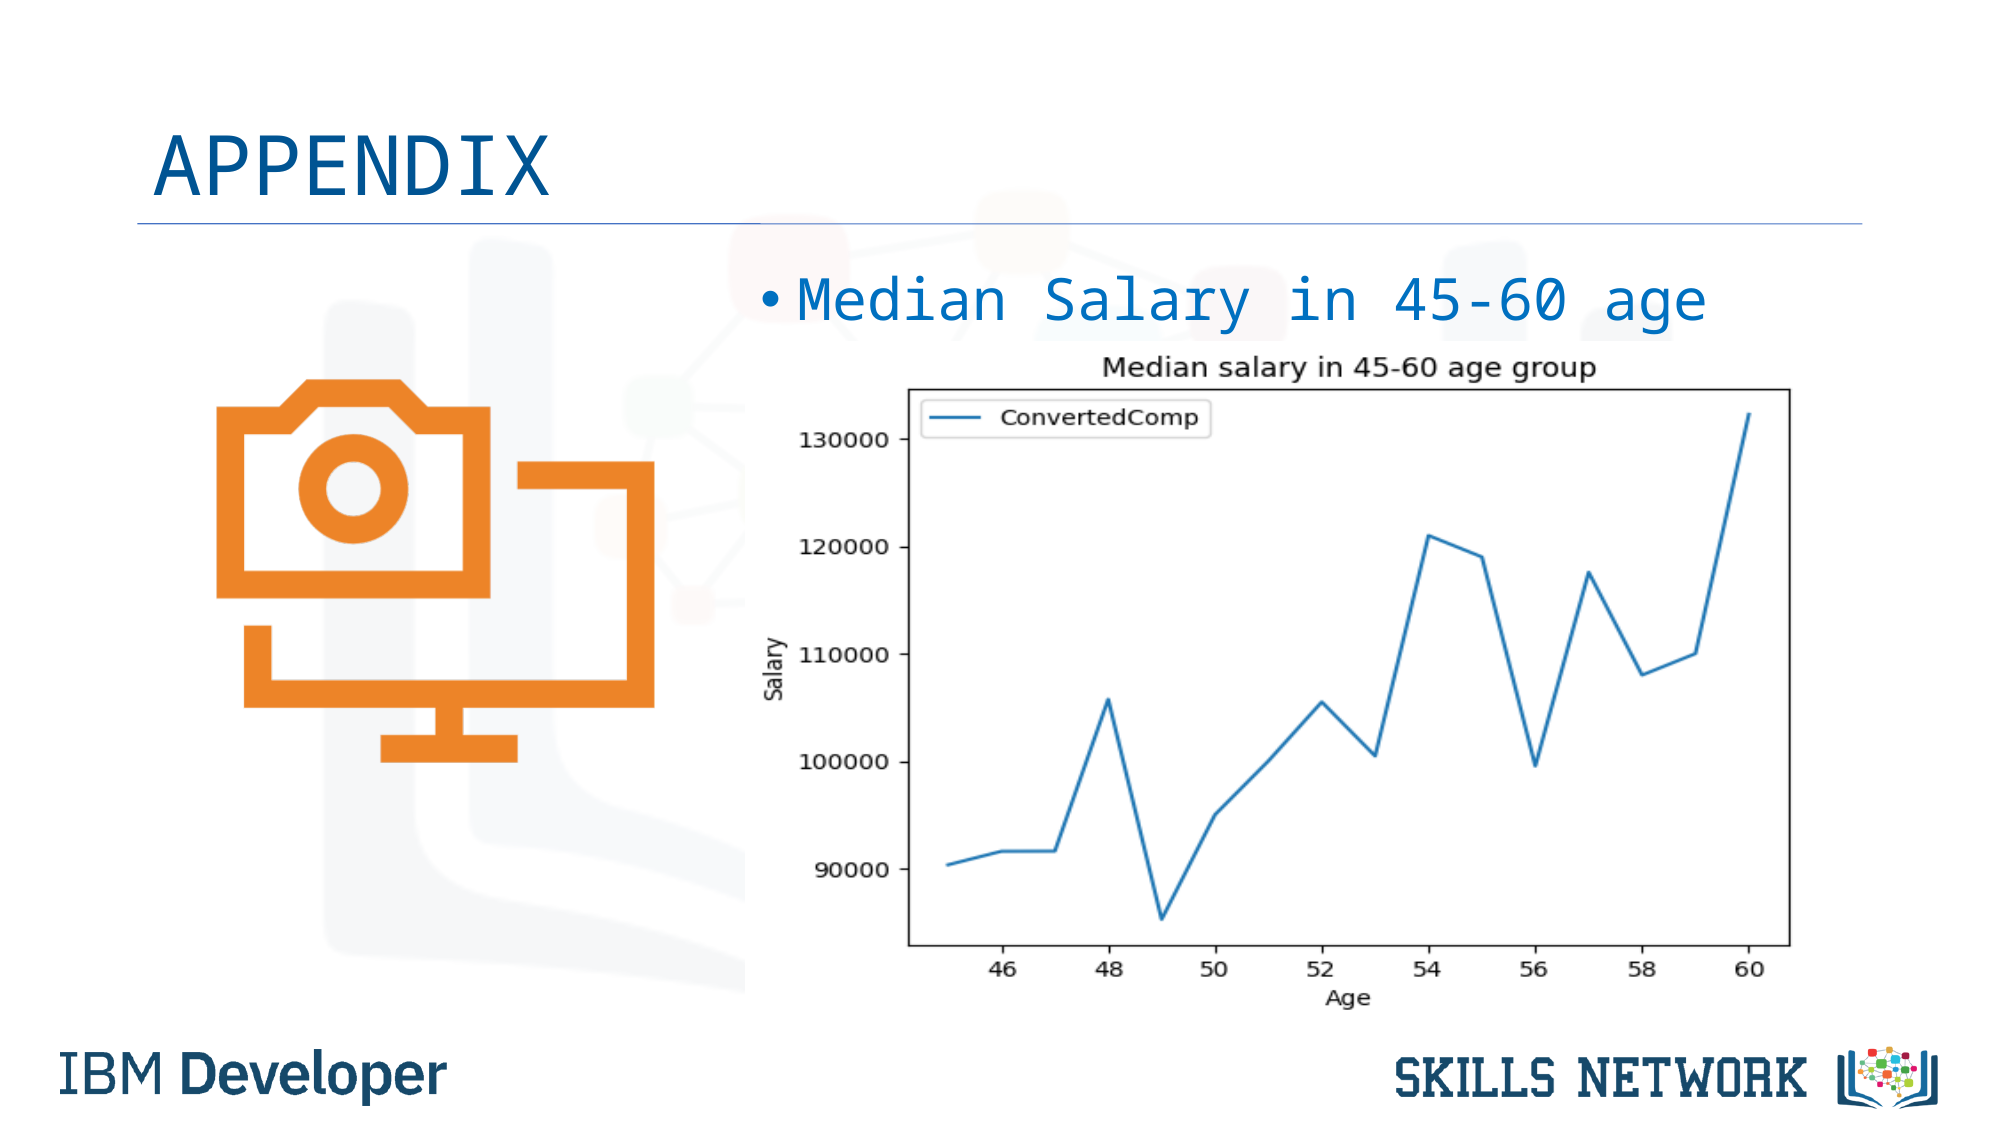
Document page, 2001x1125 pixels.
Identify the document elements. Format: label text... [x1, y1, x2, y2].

picture [55, 1045, 459, 1108]
picture [1390, 1045, 1945, 1111]
list Median Salary in 45-60 age group [745, 262, 1863, 481]
picture [745, 341, 1807, 1025]
title APPENDIX [137, 59, 1863, 278]
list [173, 303, 698, 828]
